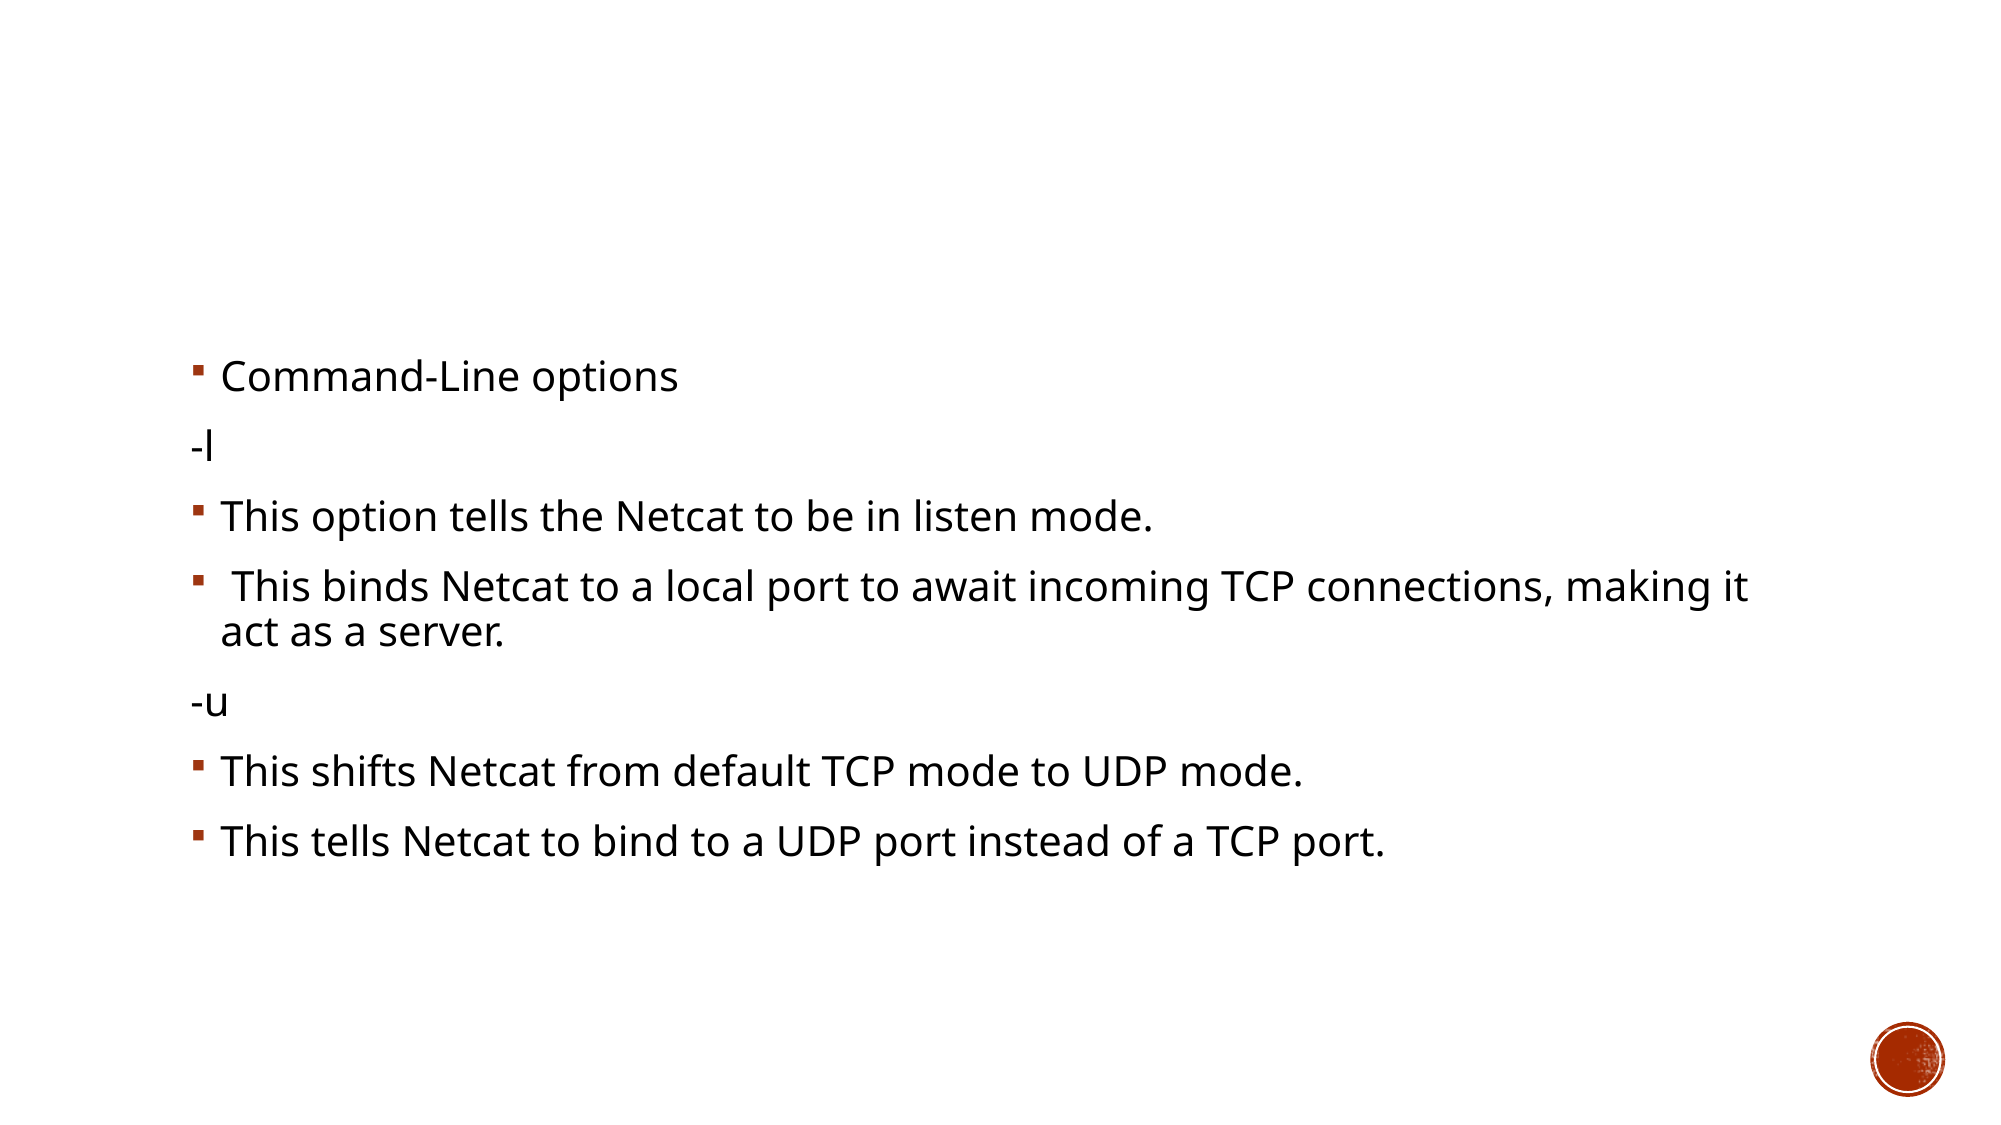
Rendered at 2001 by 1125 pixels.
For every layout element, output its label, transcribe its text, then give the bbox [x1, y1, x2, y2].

list Command-Line options -l This option tells the Netcat to be in listen mode. This binds Netcat to a local port to await incoming TCP connections, making it act as a server. -u This shifts Netcat from default TCP mode to UDP mode. This tells Netcat to bind to a UDP port instead of a TCP port. [175, 348, 1826, 1013]
